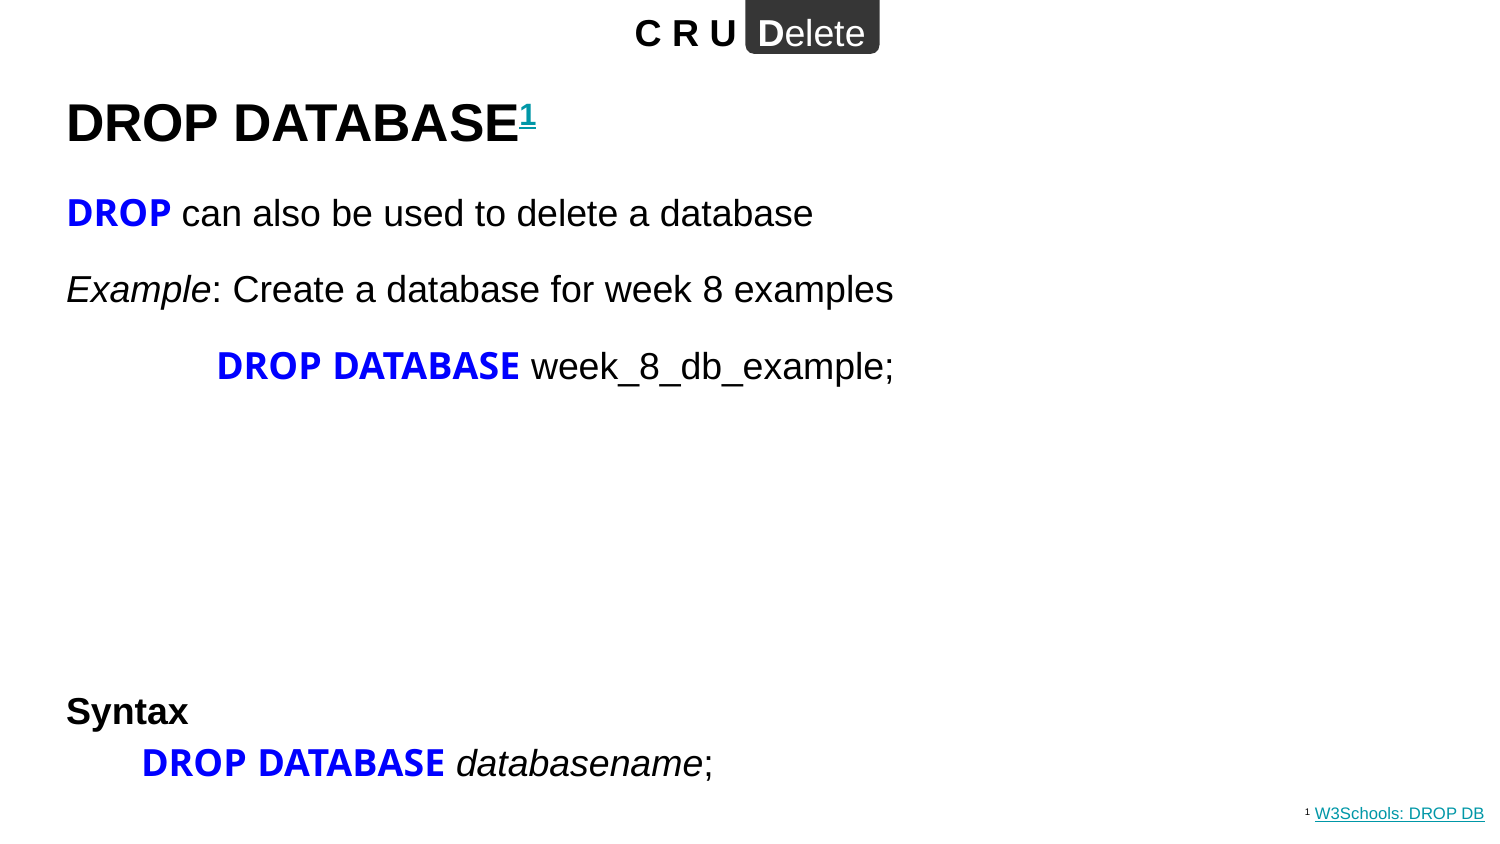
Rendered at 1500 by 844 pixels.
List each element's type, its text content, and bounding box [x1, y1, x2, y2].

title DROP DATABASE1 [51, 72, 1449, 166]
text_box C R U Delete [563, 0, 937, 70]
text_box Syntax DROP DATABASE databasename; [51, 655, 1449, 793]
text_box DROP can also be used to delete a database Example: Create a database for week 8 examples DROP DATABASE week_8_db_example; [51, 166, 1449, 402]
text_box 1 W3Schools: DROP DB [0, 793, 1500, 834]
